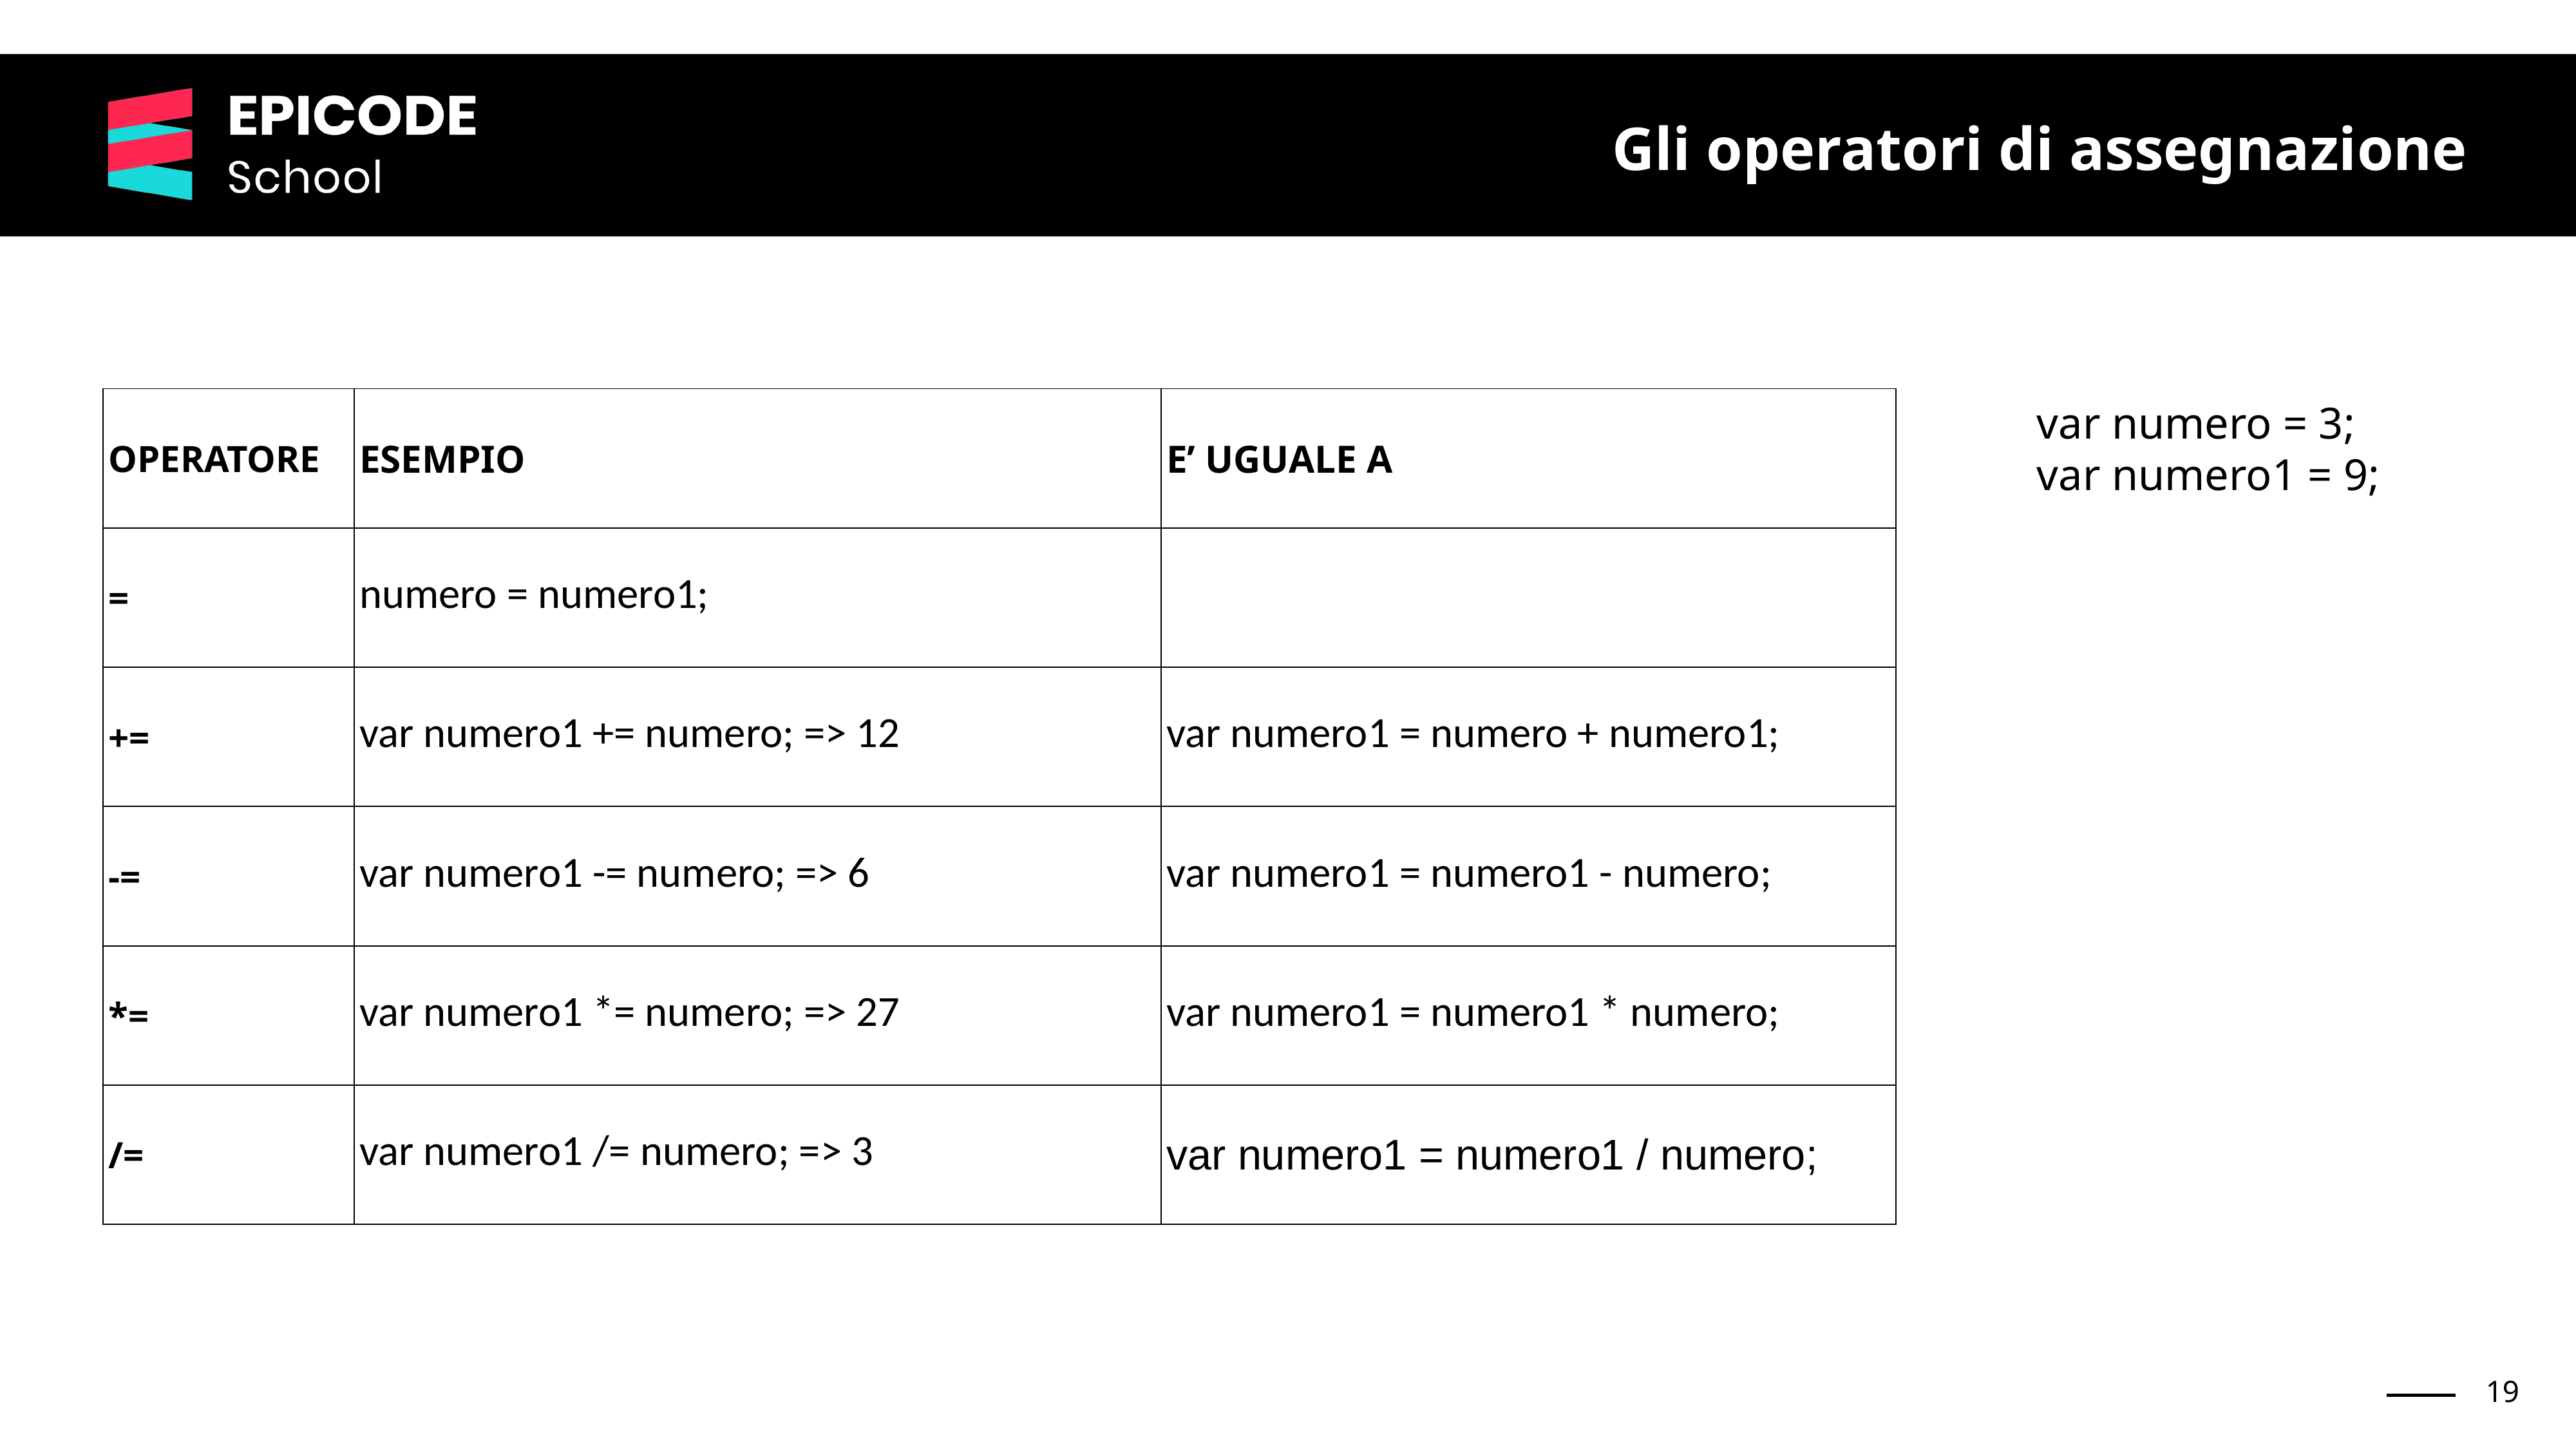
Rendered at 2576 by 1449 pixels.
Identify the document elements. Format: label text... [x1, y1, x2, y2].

slide_number ‹#› [2478, 567, 2527, 1419]
table_header OPERATORE [104, 389, 354, 527]
table_cell var numero1 = numero1 / numero; [1162, 1086, 1895, 1224]
picture [102, 82, 483, 207]
table_cell [1162, 529, 1895, 667]
table_cell var numero1 -= numero; => 6 [355, 807, 1160, 945]
table_cell += [104, 668, 354, 806]
table_cell = [104, 529, 354, 667]
table_cell var numero1 = numero1 * numero; [1162, 947, 1895, 1084]
table_cell var numero1 += numero; => 12 [355, 668, 1160, 806]
table_cell *= [104, 947, 354, 1084]
table_header E’ UGUALE A [1162, 389, 1895, 527]
table_cell /= [104, 1086, 354, 1224]
table_cell var numero1 = numero1 - numero; [1162, 807, 1895, 945]
table_header ESEMPIO [355, 389, 1160, 527]
text_box var numero = 3; var numero1 = 9; [2031, 390, 2388, 504]
table_cell var numero1 *= numero; => 27 [355, 947, 1160, 1084]
table_cell var numero1 = numero + numero1; [1162, 668, 1895, 806]
table_cell var numero1 /= numero; => 3 [355, 1086, 1160, 1224]
table_cell -= [104, 807, 354, 945]
table_cell numero = numero1; [355, 529, 1160, 667]
text_box Gli operatori di assegnazione [569, 106, 2474, 188]
